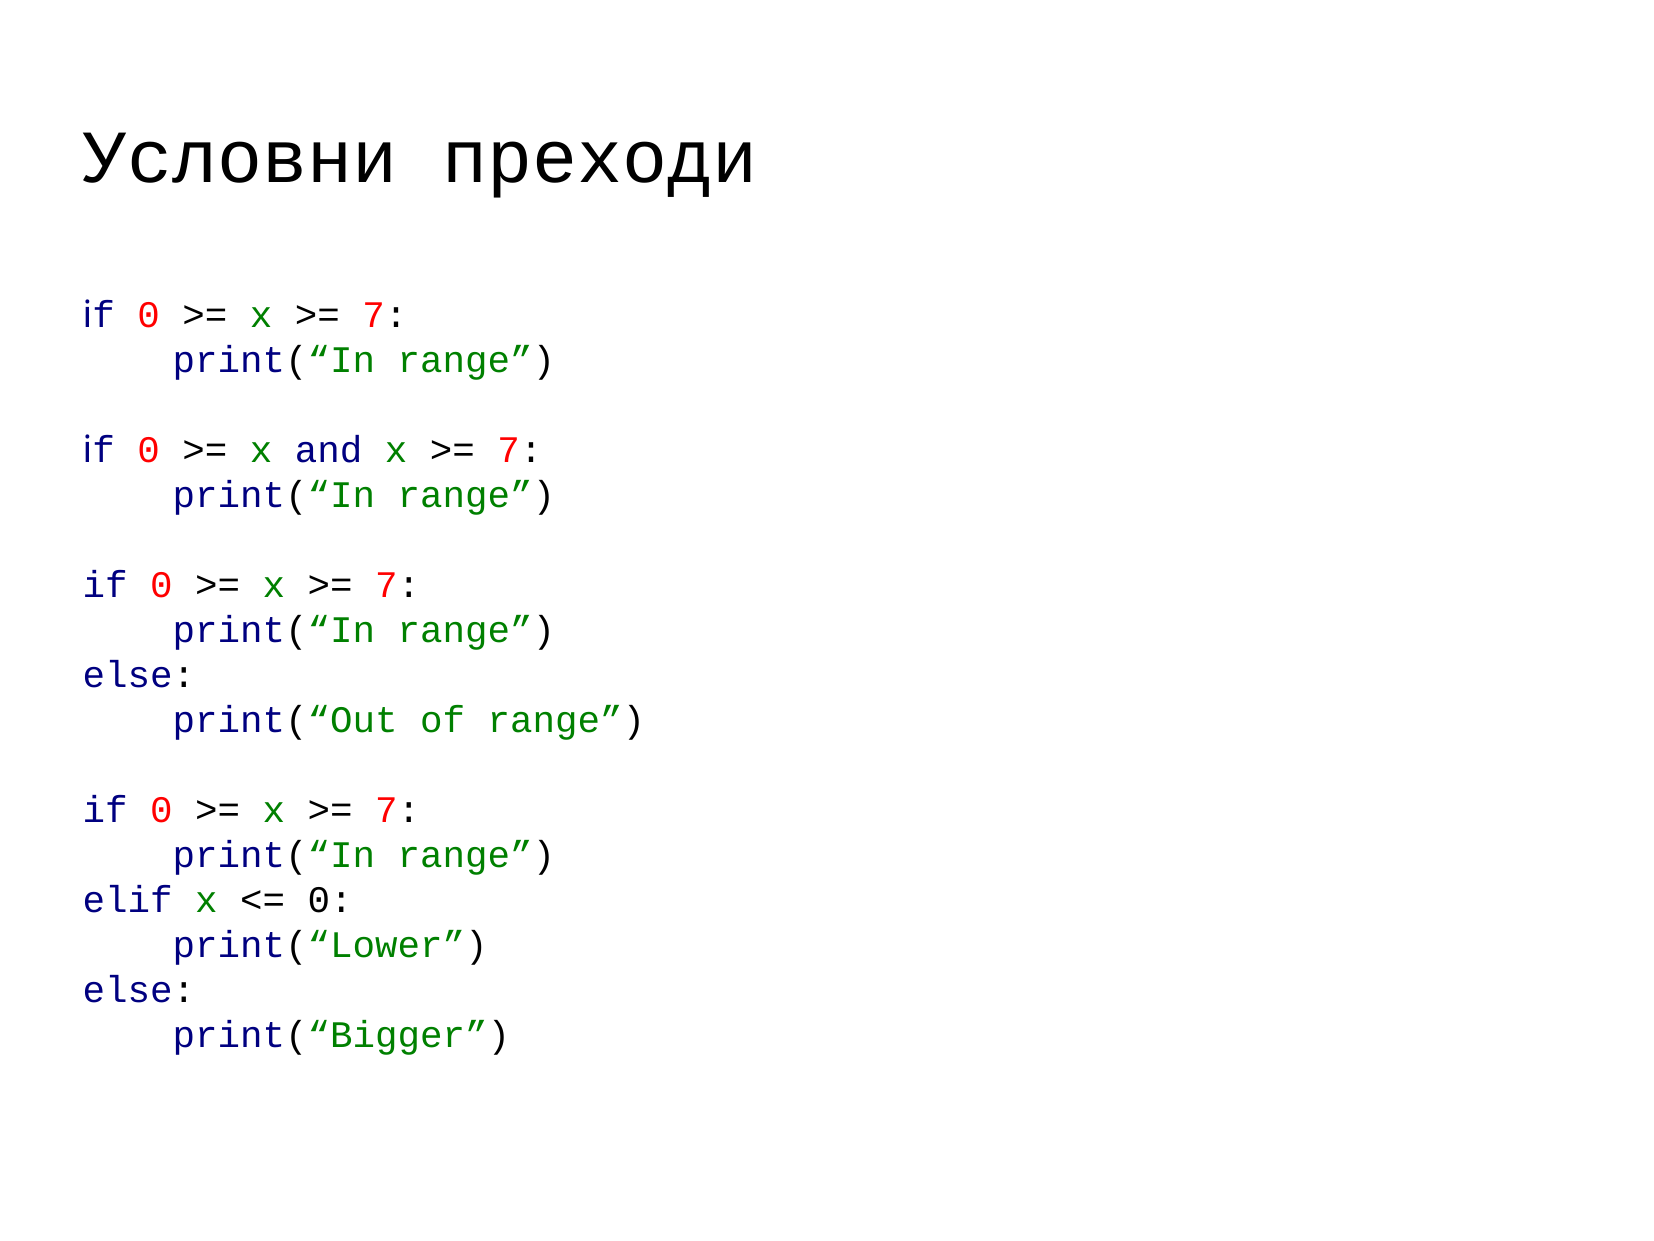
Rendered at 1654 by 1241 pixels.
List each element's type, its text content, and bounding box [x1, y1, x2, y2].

text_box Условни преходи [82, 49, 1571, 257]
text_box if 0 >= x >= 7: print(“In range”) if 0 >= x and x >= 7: print(“In range”) if 0 >= x >= 7: print(“In range”) else: print(“Out of range”) if 0 >= x >= 7: print(“In range”) elif x <= 0: print(“Lower”) else: print(“Bigger”) [82, 290, 1571, 1170]
